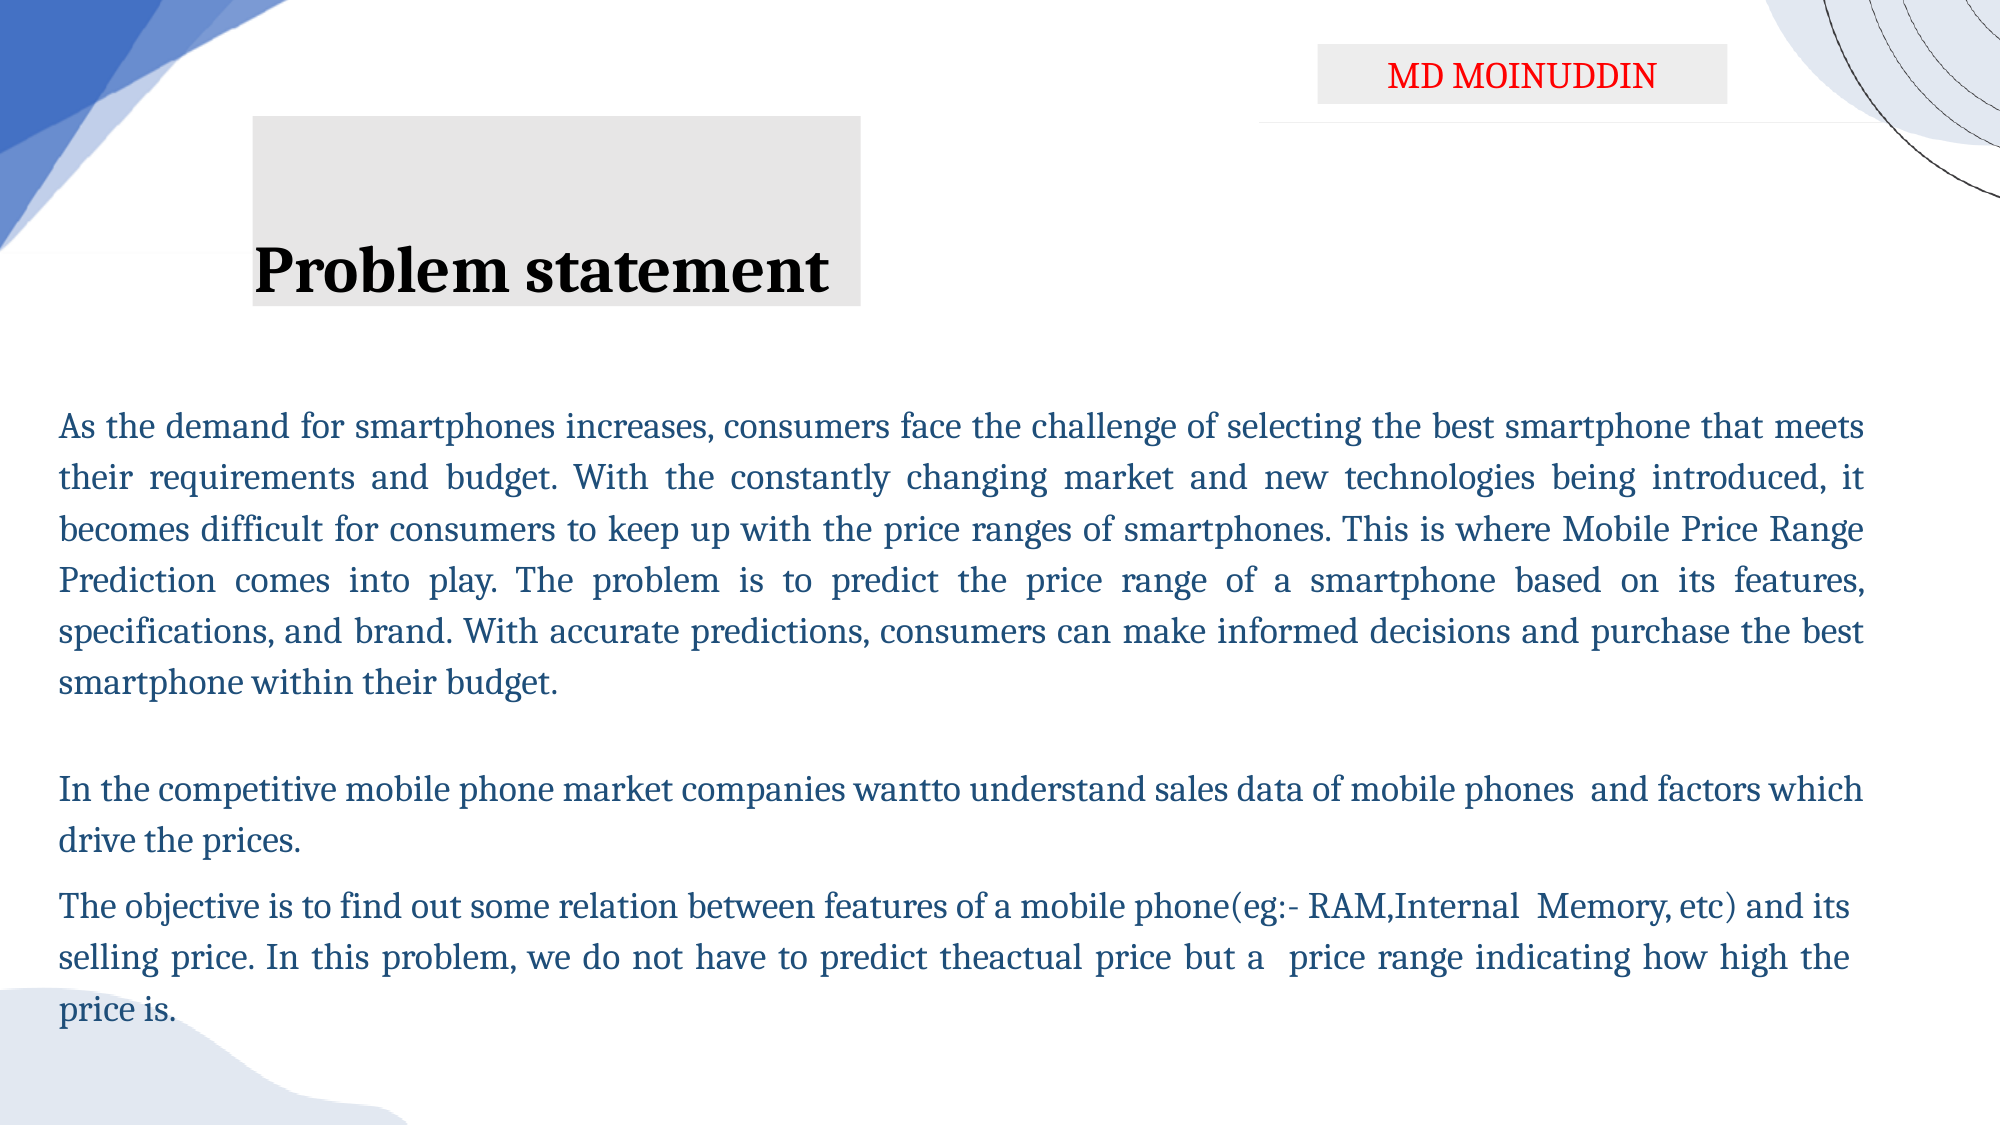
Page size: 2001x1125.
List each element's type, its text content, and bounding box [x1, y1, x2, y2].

title Problem statement [252, 116, 861, 307]
picture [1258, 0, 2000, 210]
picture [0, 984, 410, 1125]
text_box As the demand for smartphones increases, consumers face the challenge of selecting the best smartphone that meets their requirements and budget. With the constantly changing market and new technologies being introduced, it becomes difficult for consumers to keep up with the price ranges of smartphones. This is where Mobile Price Range Prediction comes into play. The problem is to predict the price range of a smartphone based on its features, specifications, and brand. With accurate predictions, consumers can make informed decisions and purchase the best smartphone within their budget. In the competitive mobile phone market companies wantto understand sales data of mobile phones and factors which drive the prices. The objective is to find out some relation between features of a mobile phone(eg:- RAM,Internal Memory, etc) and its selling price. In this problem, we do not have to predict theactual price but a price range indicating how high the price is. [56, 392, 1868, 1029]
picture [0, 0, 291, 254]
